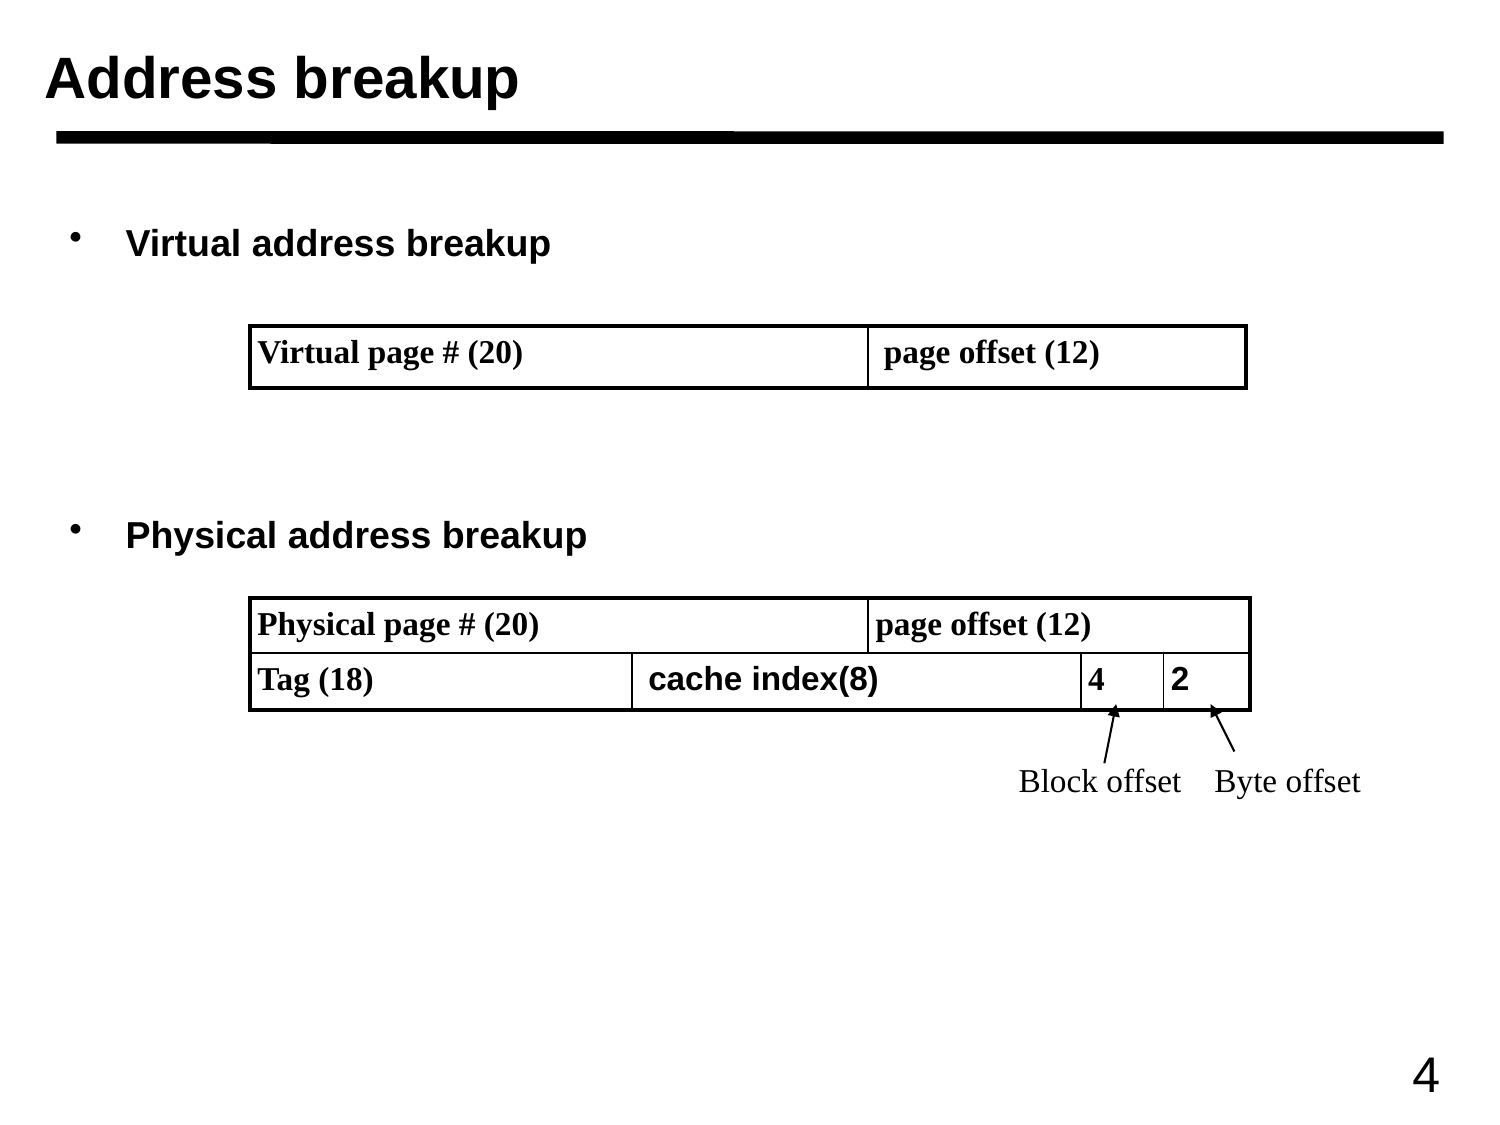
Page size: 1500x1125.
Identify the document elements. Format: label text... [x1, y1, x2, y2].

table_header Physical page # (20) [252, 600, 867, 652]
table_header page offset (12) [869, 600, 1248, 652]
table_header page offset (12) [869, 328, 1244, 386]
text_box Block offset Byte offset [1010, 751, 1369, 807]
table_header Virtual page # (20) [252, 328, 867, 386]
table_cell 2 [1164, 654, 1248, 708]
table_cell cache index(8) [633, 654, 1080, 708]
text_box [1104, 704, 1120, 764]
list Virtual address breakup Physical address breakup [61, 211, 1389, 839]
table_cell 4 [1082, 654, 1163, 708]
slide_number 4 [1397, 1035, 1440, 1104]
text_box [1210, 704, 1235, 752]
title Address breakup [36, 24, 1288, 126]
table_cell Tag (18) [252, 654, 631, 708]
